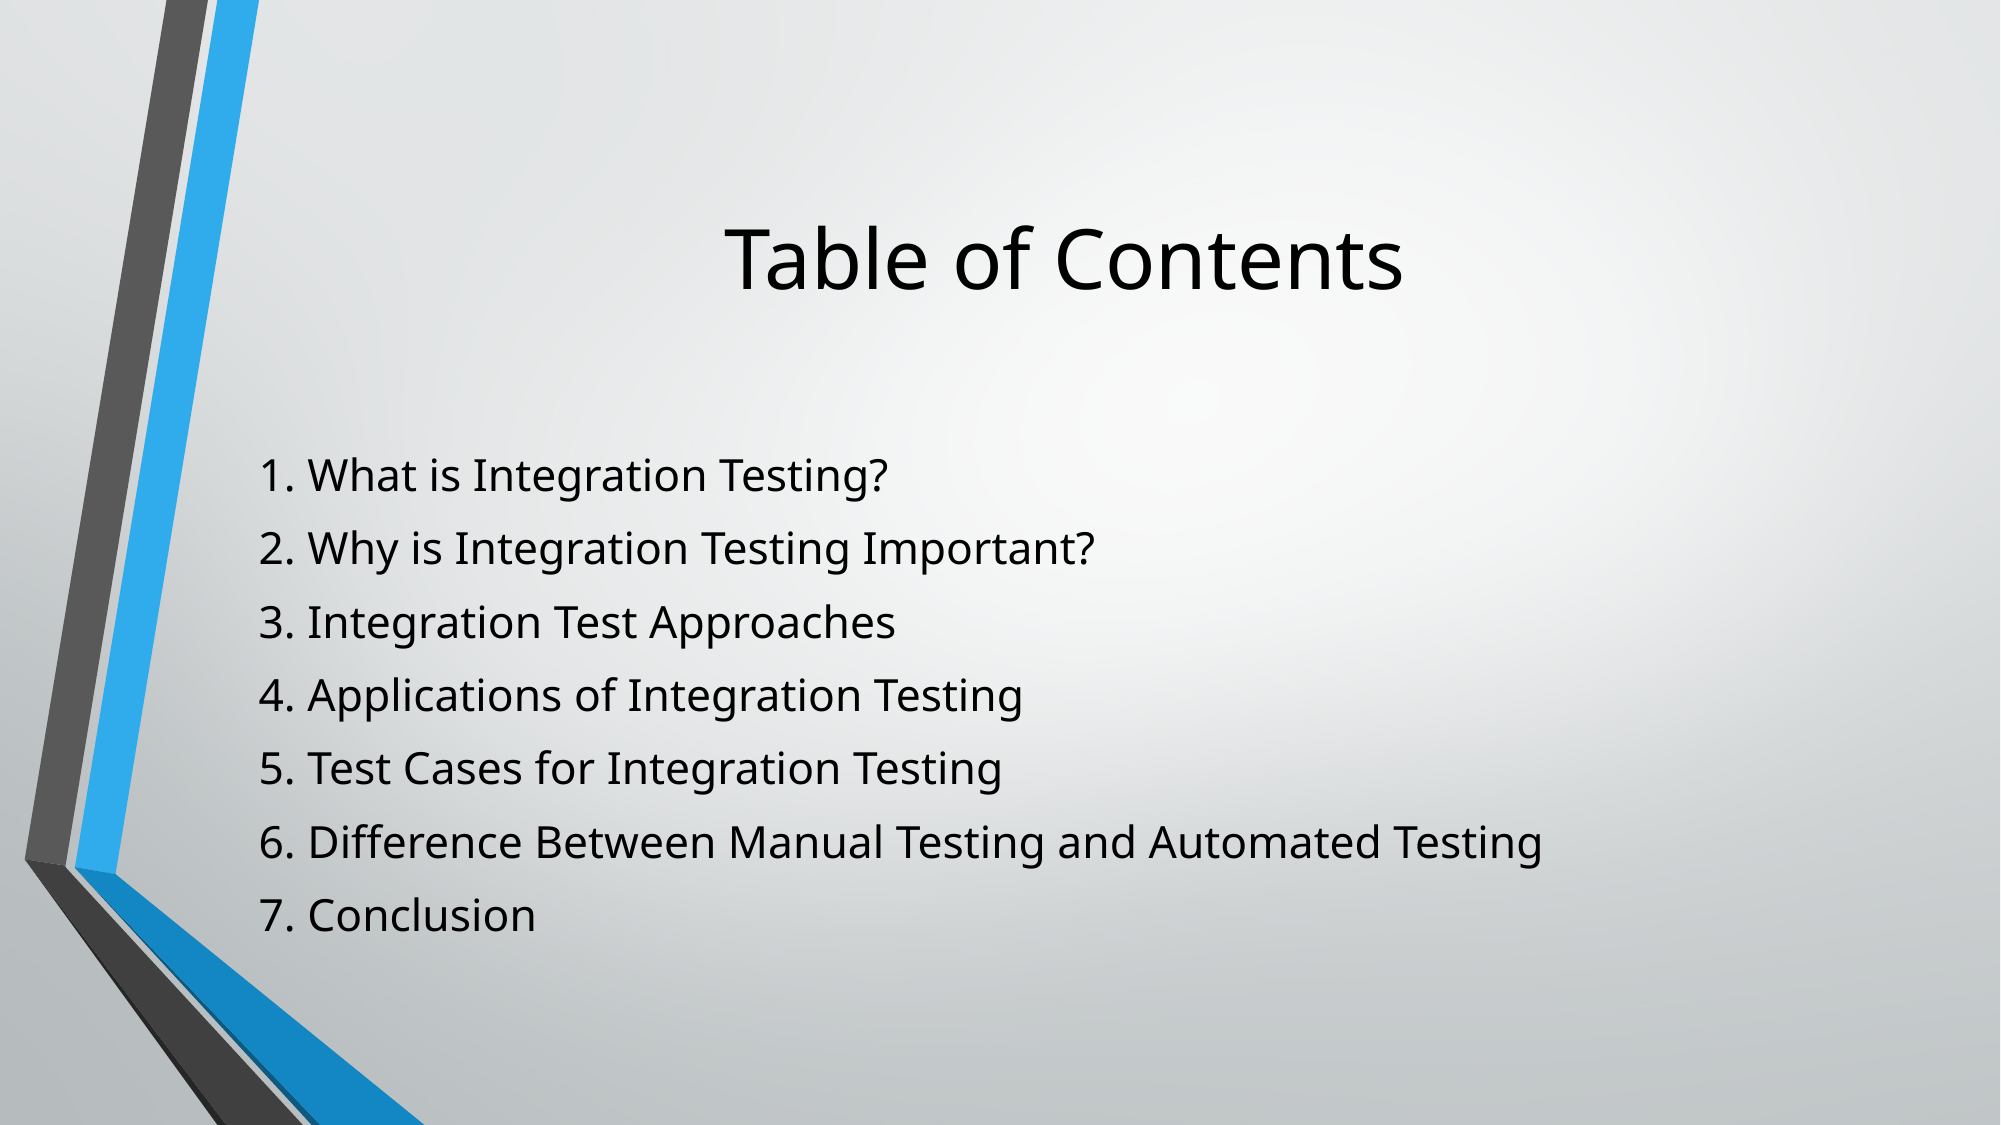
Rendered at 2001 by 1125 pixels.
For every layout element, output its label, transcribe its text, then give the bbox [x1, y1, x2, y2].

list 1. What is Integration Testing? 2. Why is Integration Testing Important? 3. Integration Test Approaches 4. Applications of Integration Testing 5. Test Cases for Integration Testing 6. Difference Between Manual Testing and Automated Testing 7. Conclusion [243, 437, 1887, 950]
title Table of Contents [243, 112, 1887, 400]
